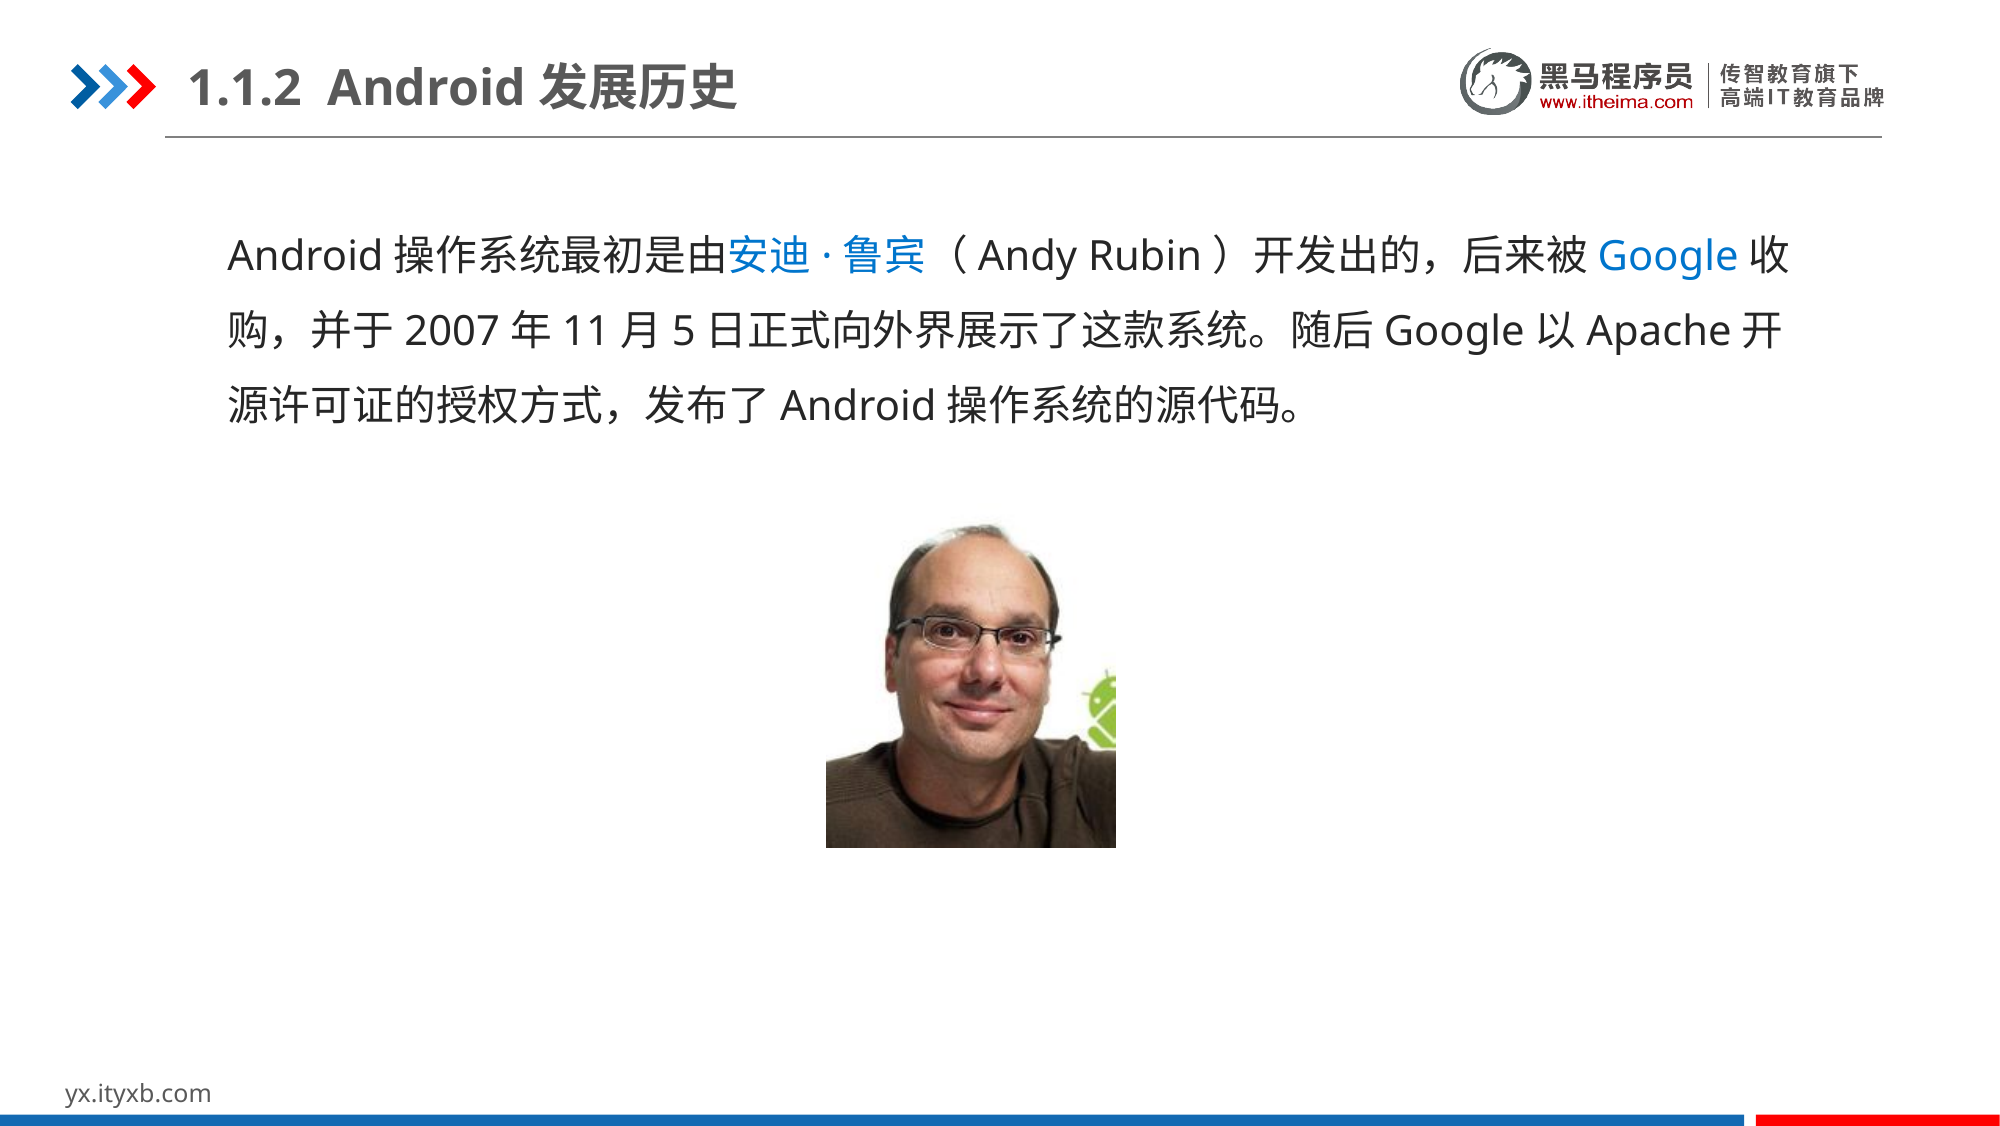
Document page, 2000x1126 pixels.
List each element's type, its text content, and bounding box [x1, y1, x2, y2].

text_box 1.1.2 Android发展历史 [187, 43, 827, 127]
text_box Android操作系统最初是由安迪·鲁宾（Andy Rubin）开发出的，后来被Google收购，并于2007年11月5日正式向外界展示了这款系统。随后Google以Apache开源许可证的授权方式，发布了Android操作系统的源代码。 [137, 196, 1827, 457]
picture [1460, 48, 1887, 115]
picture [826, 503, 1116, 848]
